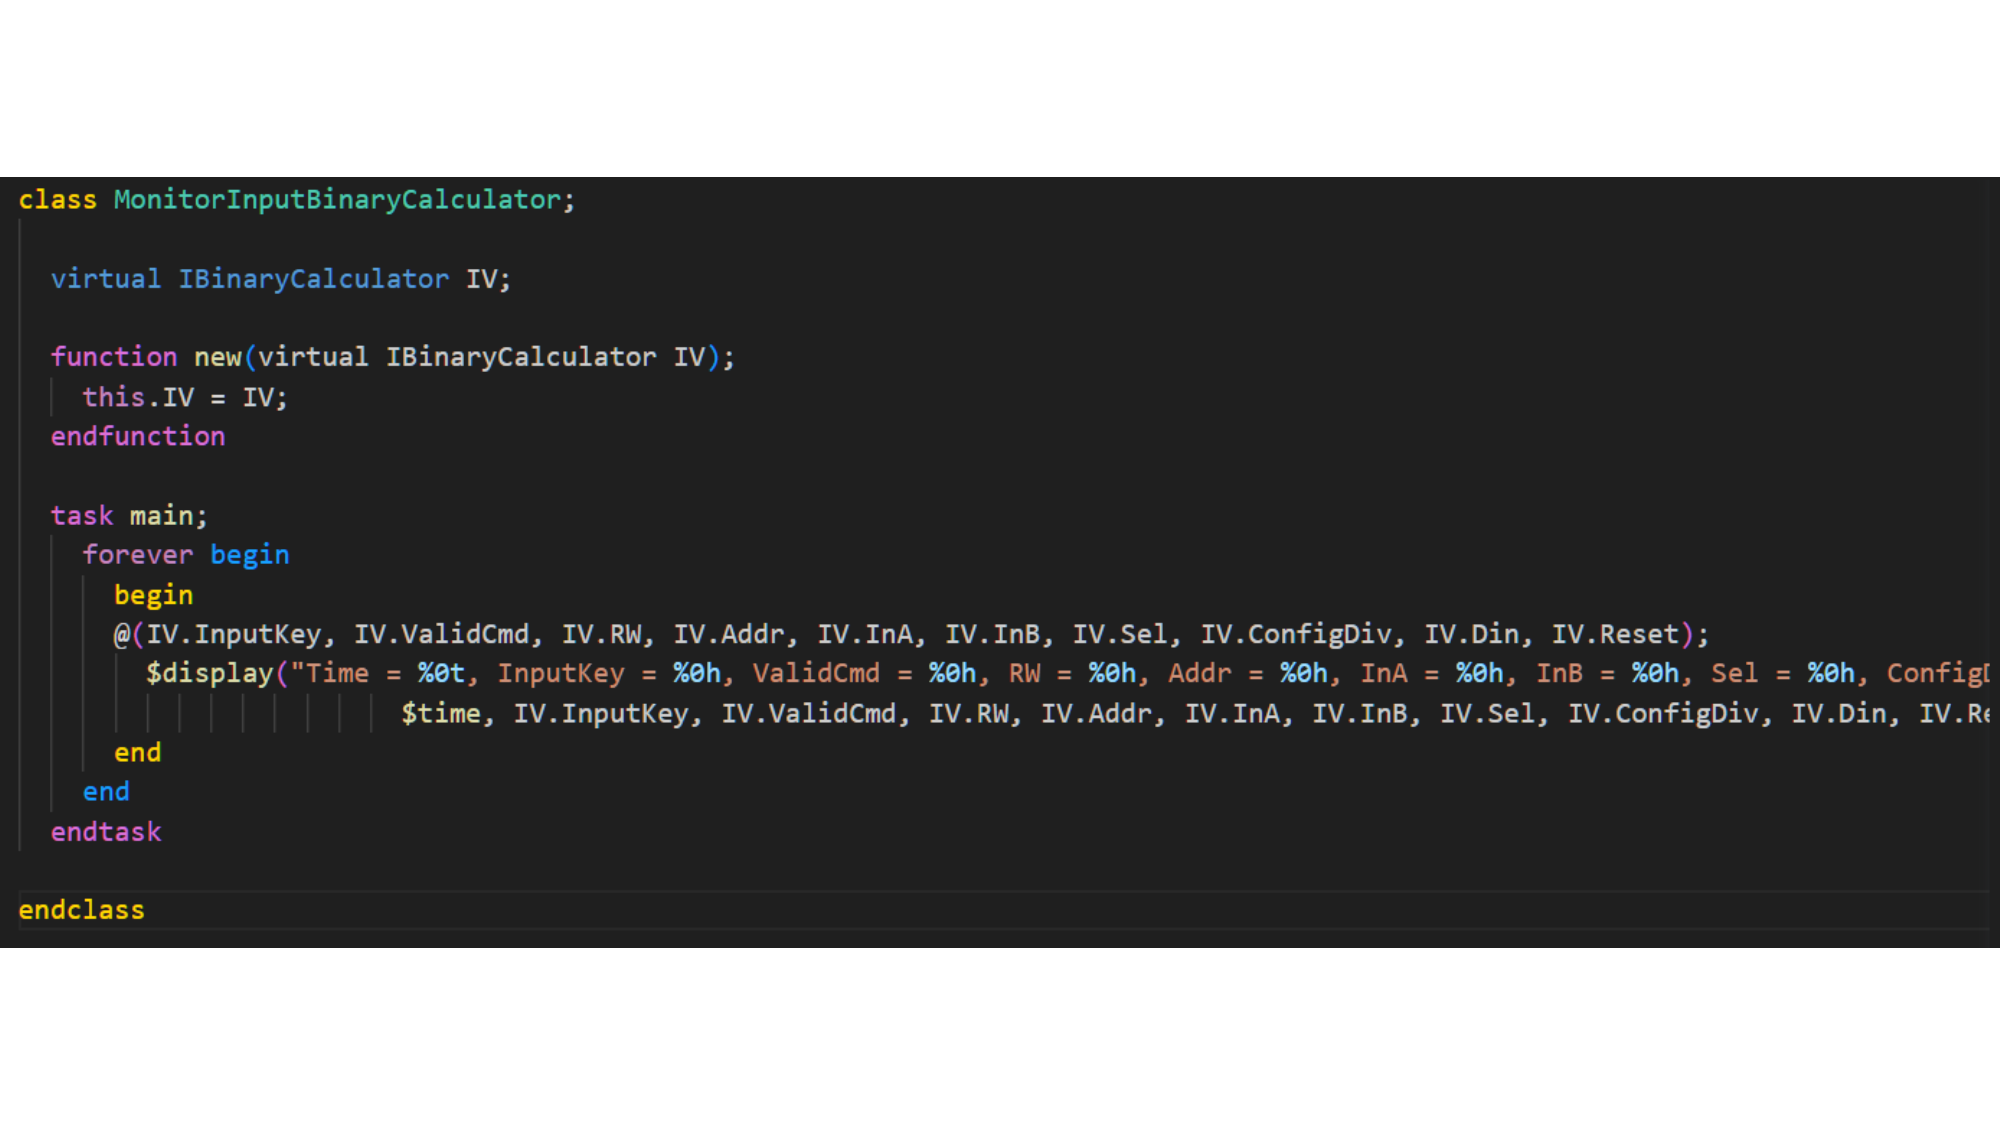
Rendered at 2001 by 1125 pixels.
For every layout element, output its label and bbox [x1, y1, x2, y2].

picture [0, 177, 2000, 948]
